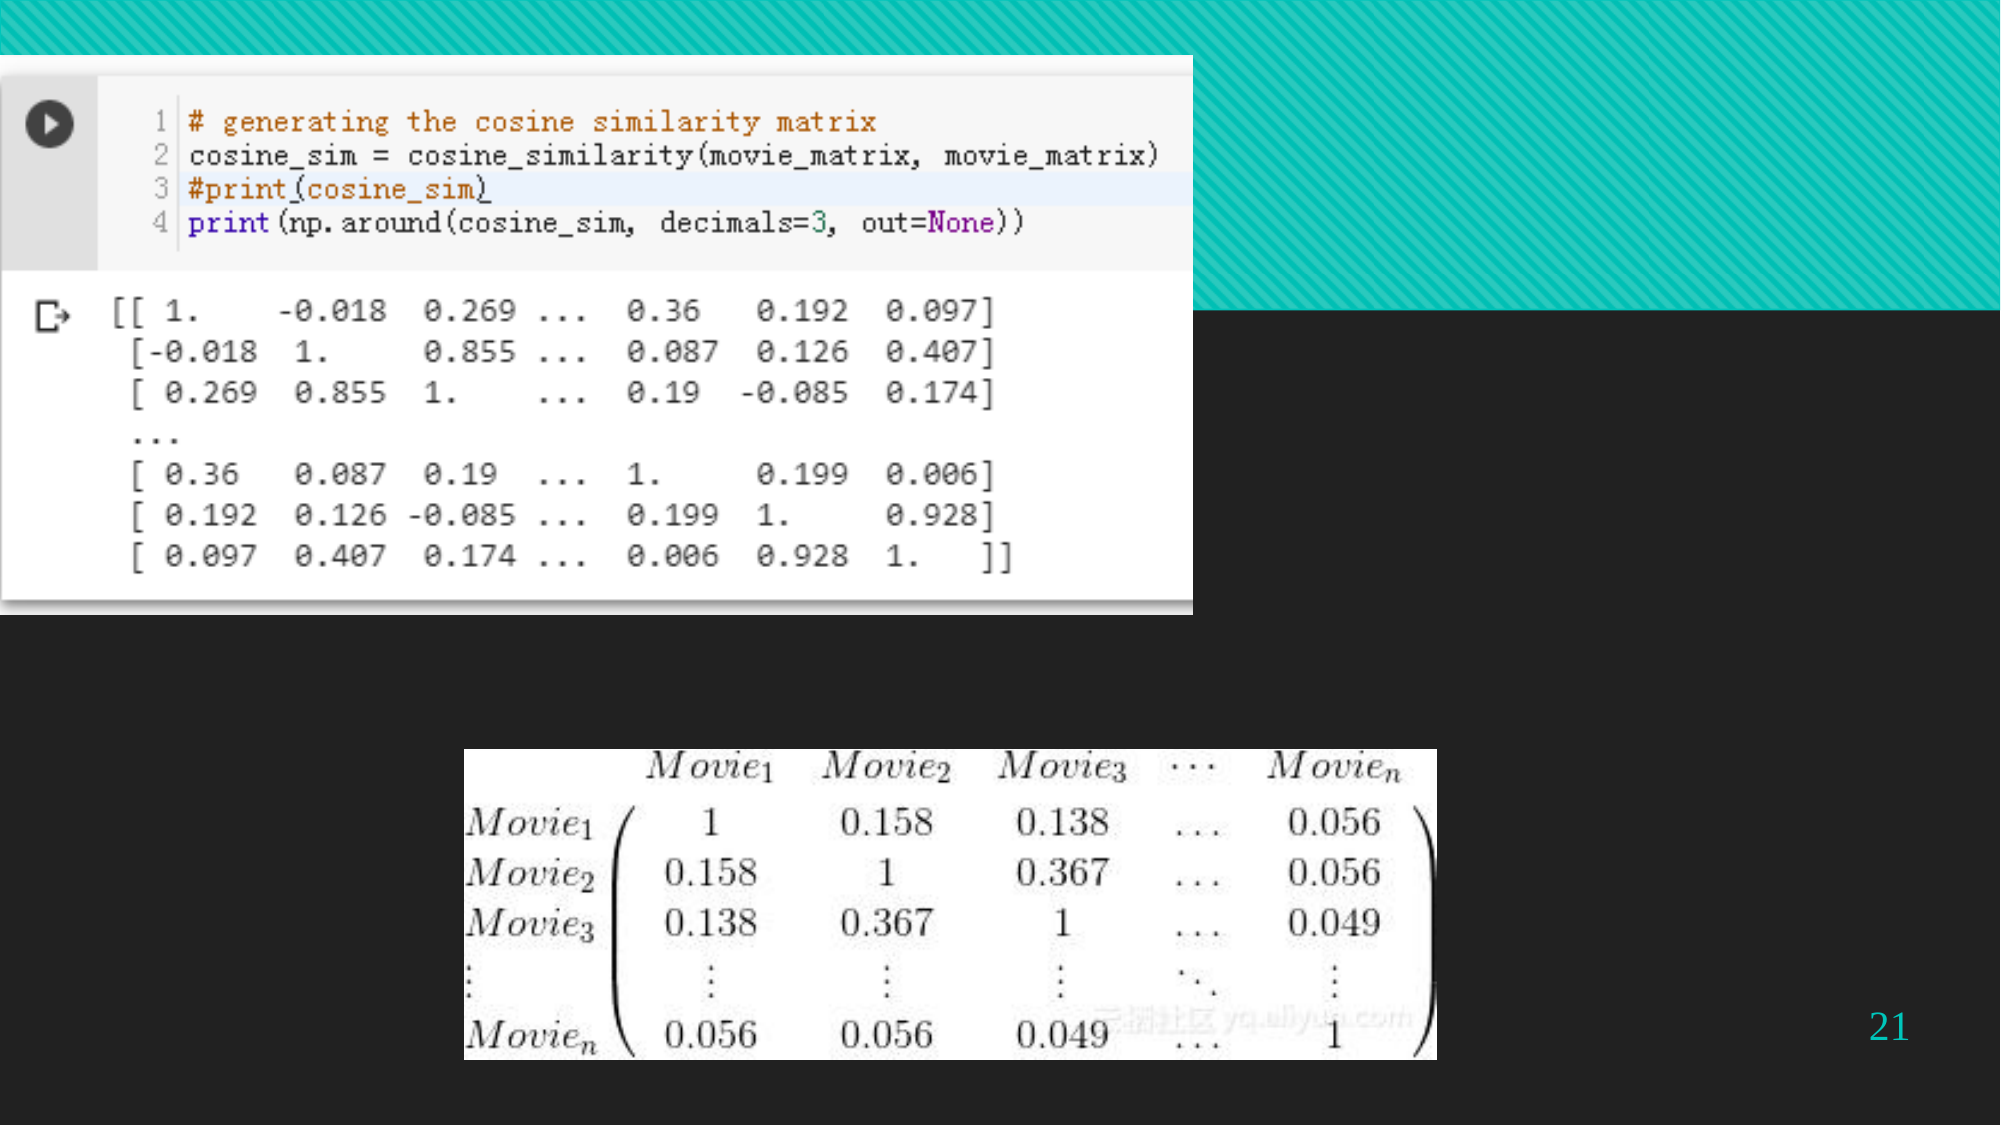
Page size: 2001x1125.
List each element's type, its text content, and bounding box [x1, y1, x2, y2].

slide_number 21 [1751, 970, 1926, 1051]
picture [0, 55, 1193, 615]
picture [463, 749, 1437, 1061]
